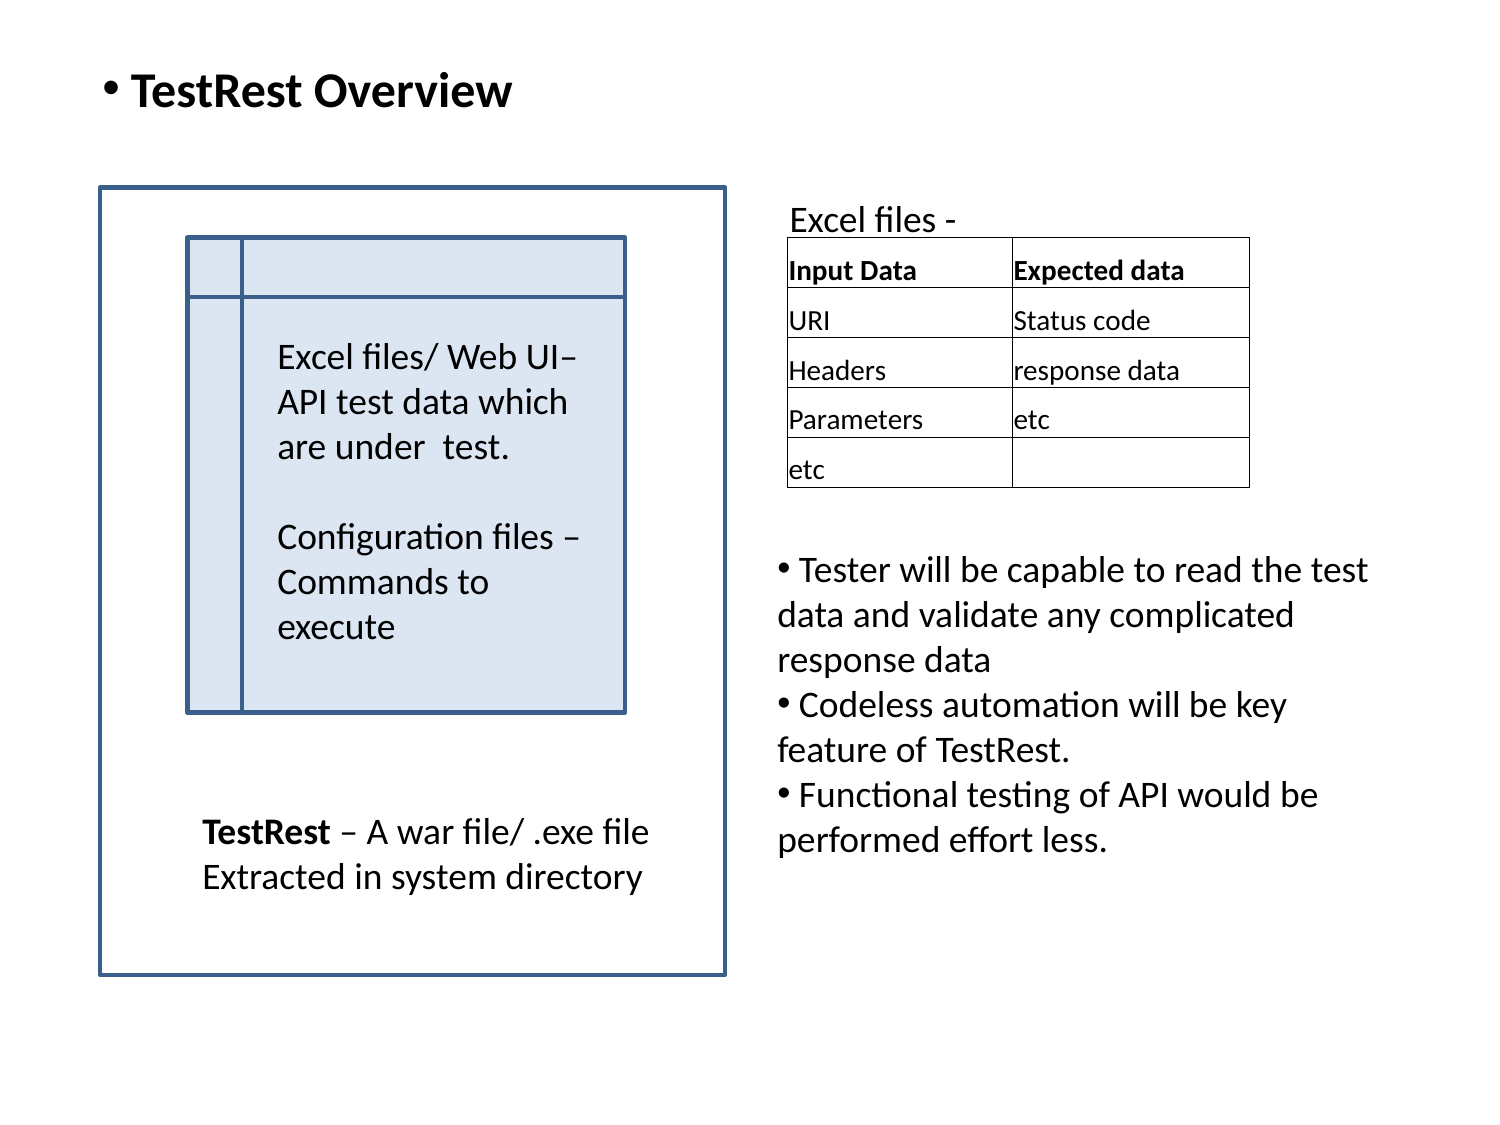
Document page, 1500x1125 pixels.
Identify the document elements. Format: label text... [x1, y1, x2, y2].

table_cell Status code [1013, 288, 1249, 337]
table_cell etc [1013, 388, 1249, 437]
table_cell response data [1013, 338, 1249, 387]
table_cell [1013, 438, 1249, 487]
text_box TestRest – A war file/ .exe file Extracted in system directory [187, 799, 688, 905]
table_cell etc [788, 438, 1012, 487]
table_header Input Data [788, 248, 1012, 287]
table_cell Headers [788, 338, 1012, 387]
table_cell Parameters [788, 388, 1012, 437]
text_box [98, 185, 727, 977]
text_box Excel files/ Web UI– API test data which are under test. Configuration files – Commands to execute [262, 324, 600, 655]
text_box Excel files - [774, 187, 1213, 248]
table_header Expected data [1013, 238, 1249, 287]
text_box Tester will be capable to read the test data and validate any complicated response data Codeless automation will be key feature of TestRest. Functional testing of API would be performed effort less. [762, 537, 1388, 868]
table_cell URI [788, 288, 1012, 337]
text_box TestRest Overview [87, 49, 1363, 125]
